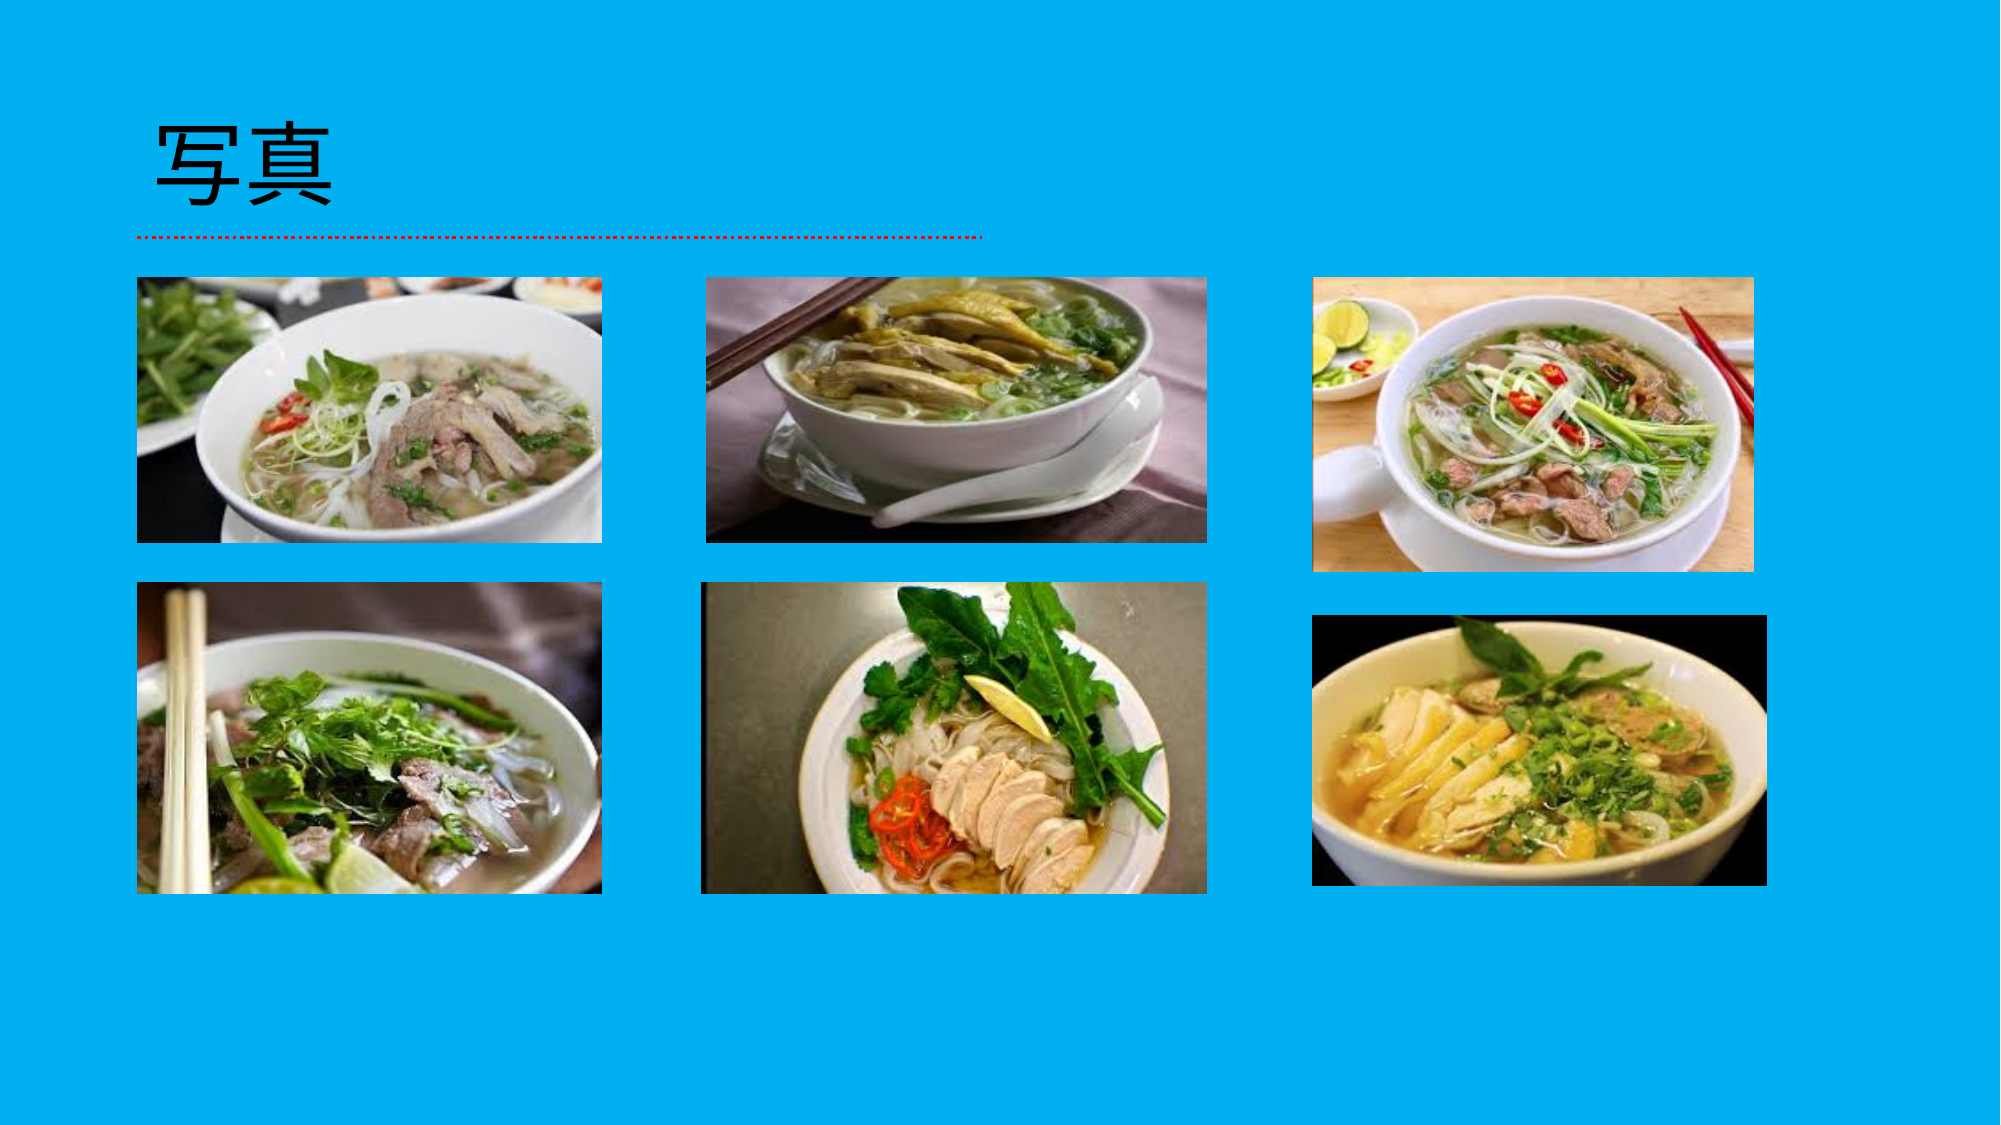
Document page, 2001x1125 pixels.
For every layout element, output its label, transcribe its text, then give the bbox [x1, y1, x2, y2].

title 写真 [137, 59, 1863, 278]
picture [707, 278, 1206, 542]
picture [138, 583, 601, 893]
picture [1313, 616, 1766, 885]
picture [702, 583, 1206, 893]
picture [138, 278, 601, 542]
picture [1313, 278, 1753, 571]
